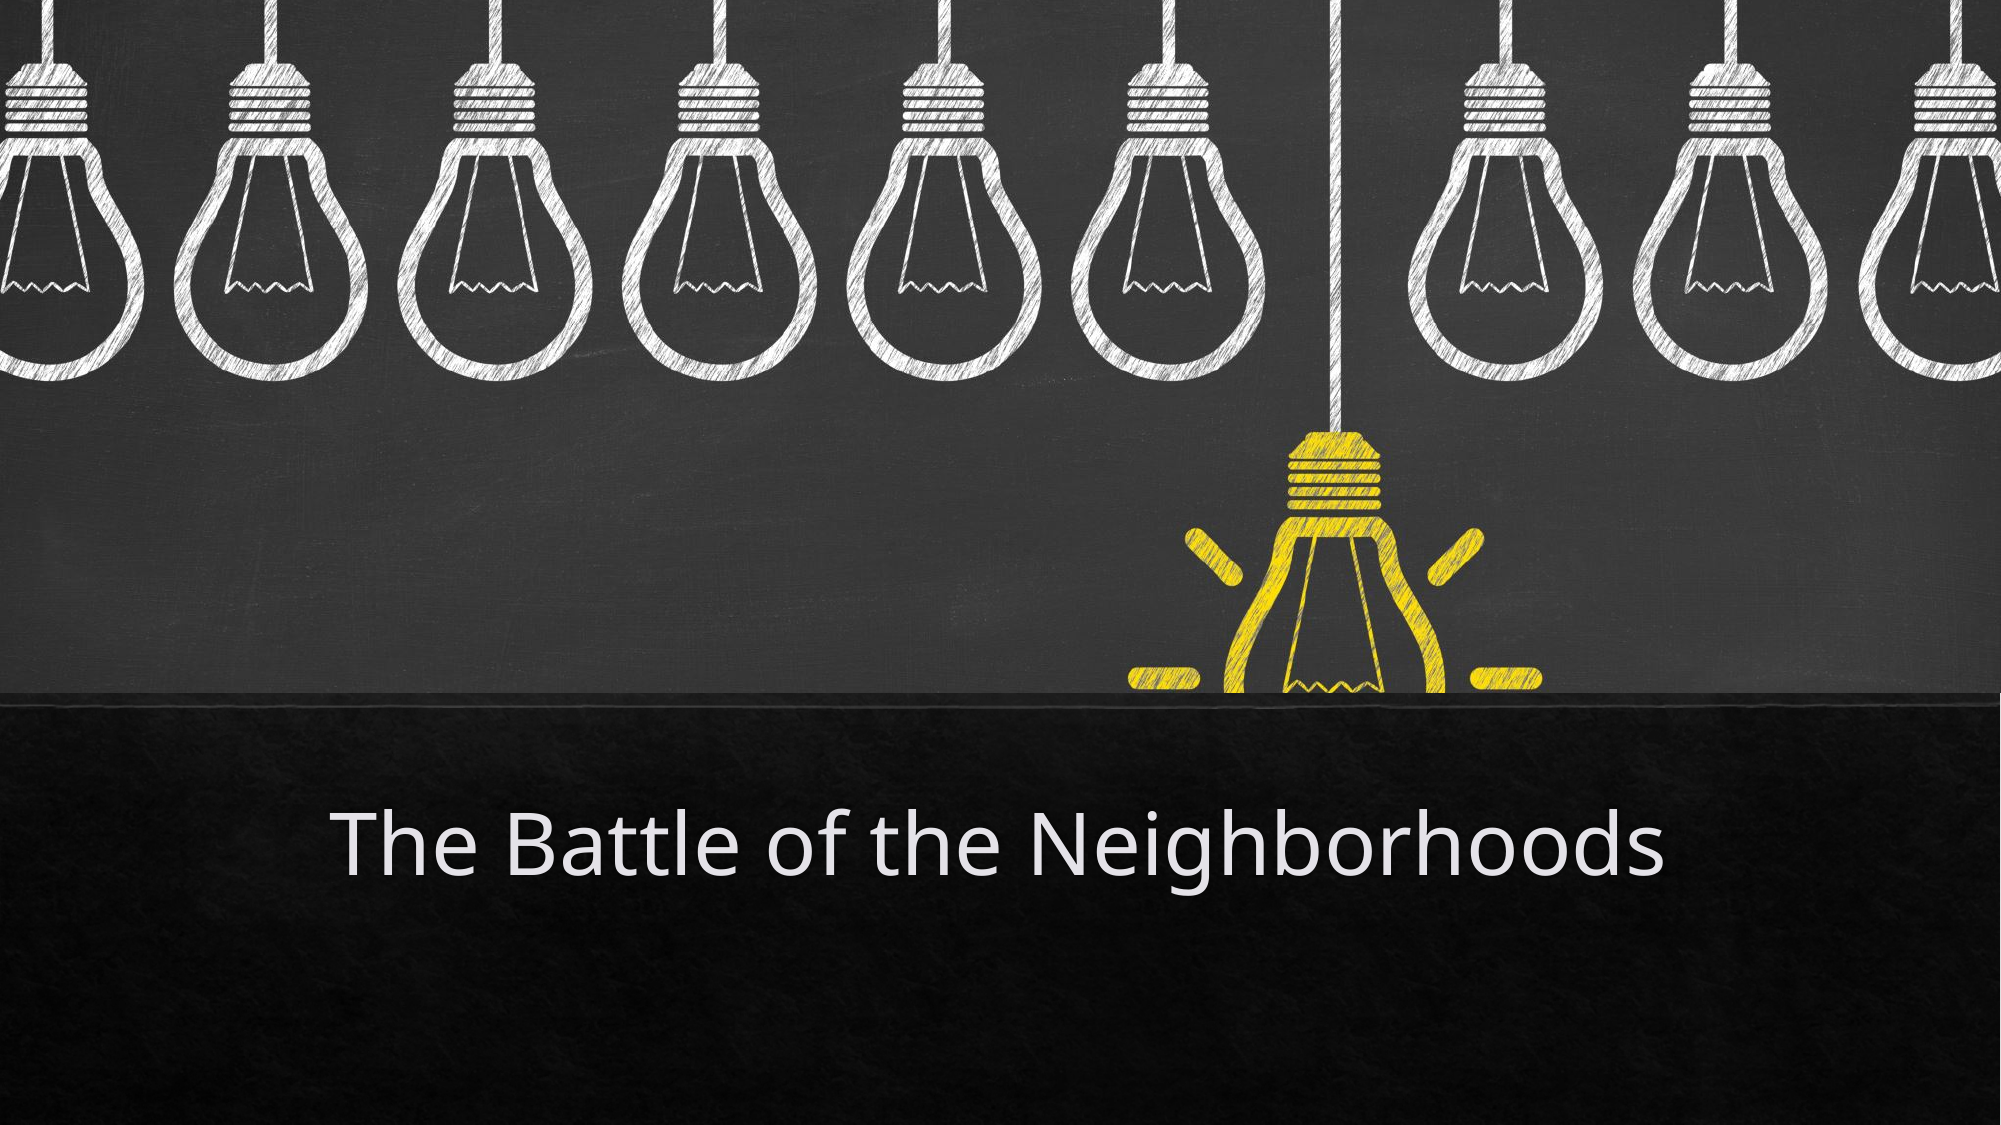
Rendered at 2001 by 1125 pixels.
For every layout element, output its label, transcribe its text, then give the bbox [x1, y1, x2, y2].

picture [0, 0, 2001, 710]
title The Battle of the Neighborhoods [224, 725, 1774, 902]
text_box [0, 723, 2000, 1125]
